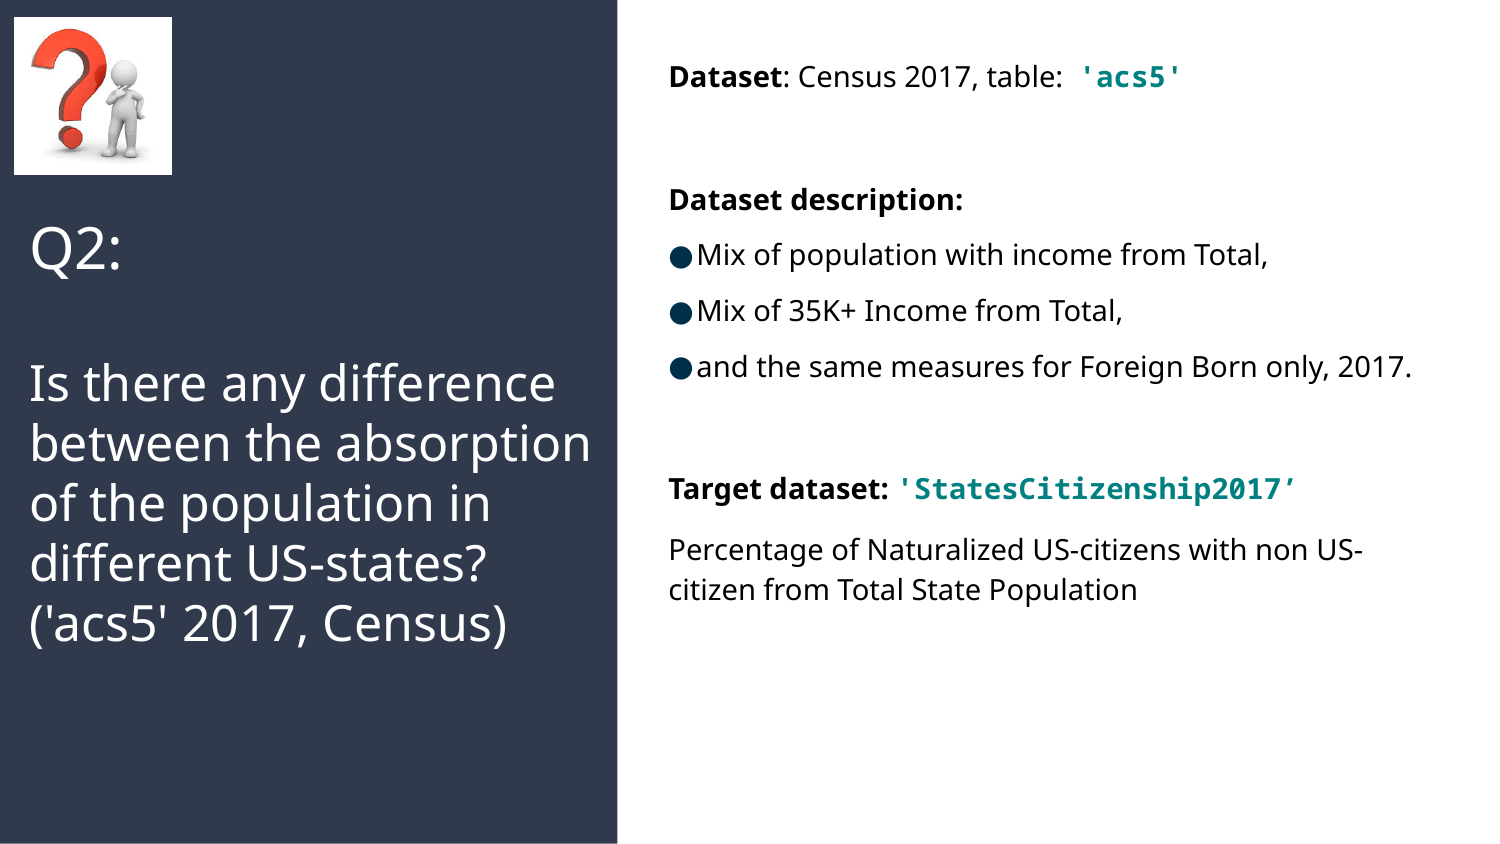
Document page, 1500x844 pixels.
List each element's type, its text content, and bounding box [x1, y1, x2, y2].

list Q2: Is there any difference between the absorption of the population in different US-states? ('acs5' 2017, Census) [14, 196, 613, 817]
picture [13, 16, 172, 175]
text_box Dataset: Census 2017, table: 'acs5' Dataset description: Mix of population with income from Total, Mix of 35K+ Income from Total, and the same measures for Foreign Born only, 2017. Target dataset: 'StatesCitizenship2017’ Percentage of Naturalized US-citizens with non US-citizen from Total State Population [626, 38, 1437, 806]
